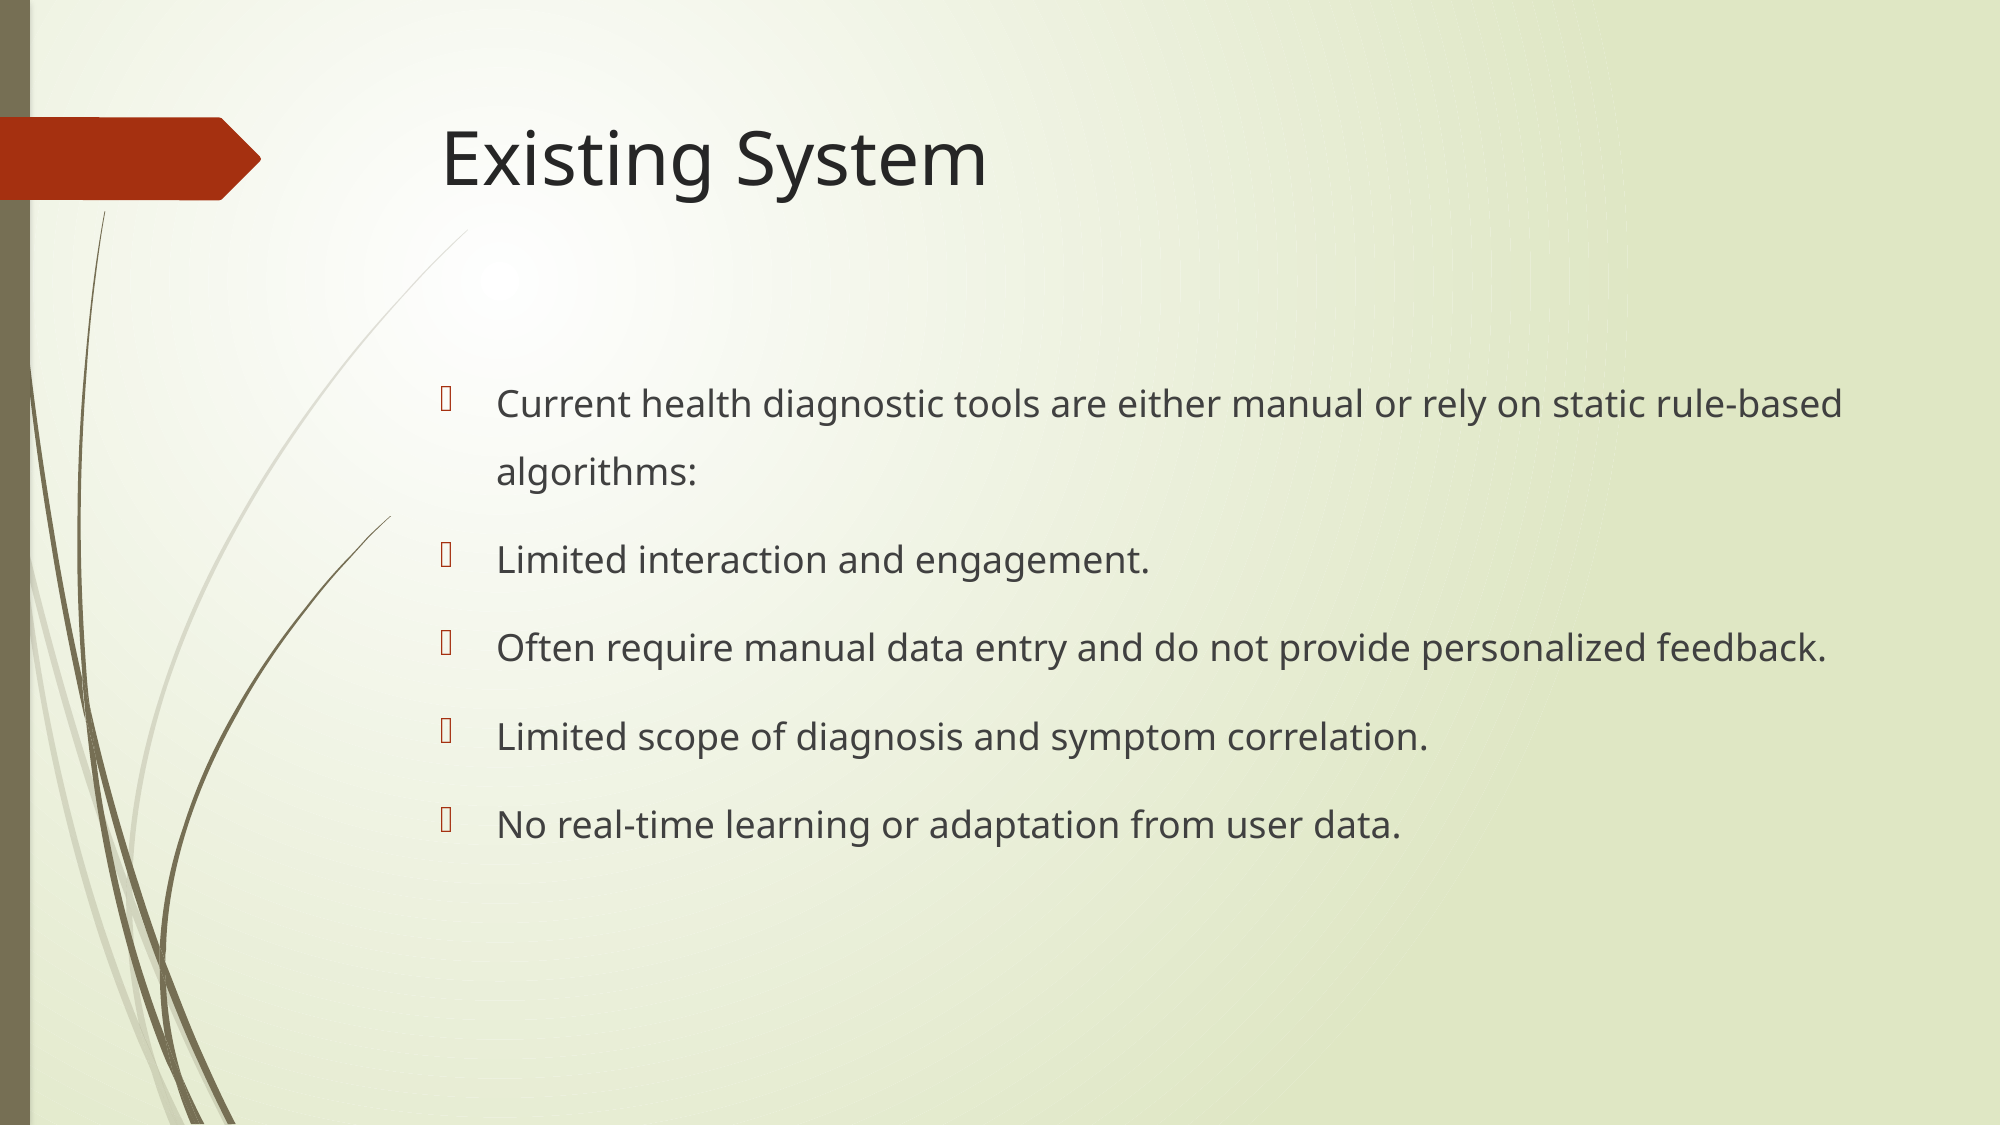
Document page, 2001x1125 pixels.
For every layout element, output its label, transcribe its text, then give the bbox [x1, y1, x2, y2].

title Existing System [425, 102, 1888, 313]
list Current health diagnostic tools are either manual or rely on static rule-based algorithms: Limited interaction and engagement. Often require manual data entry and do not provide personalized feedback. Limited scope of diagnosis and symptom correlation. No real-time learning or adaptation from user data. [424, 350, 1888, 970]
